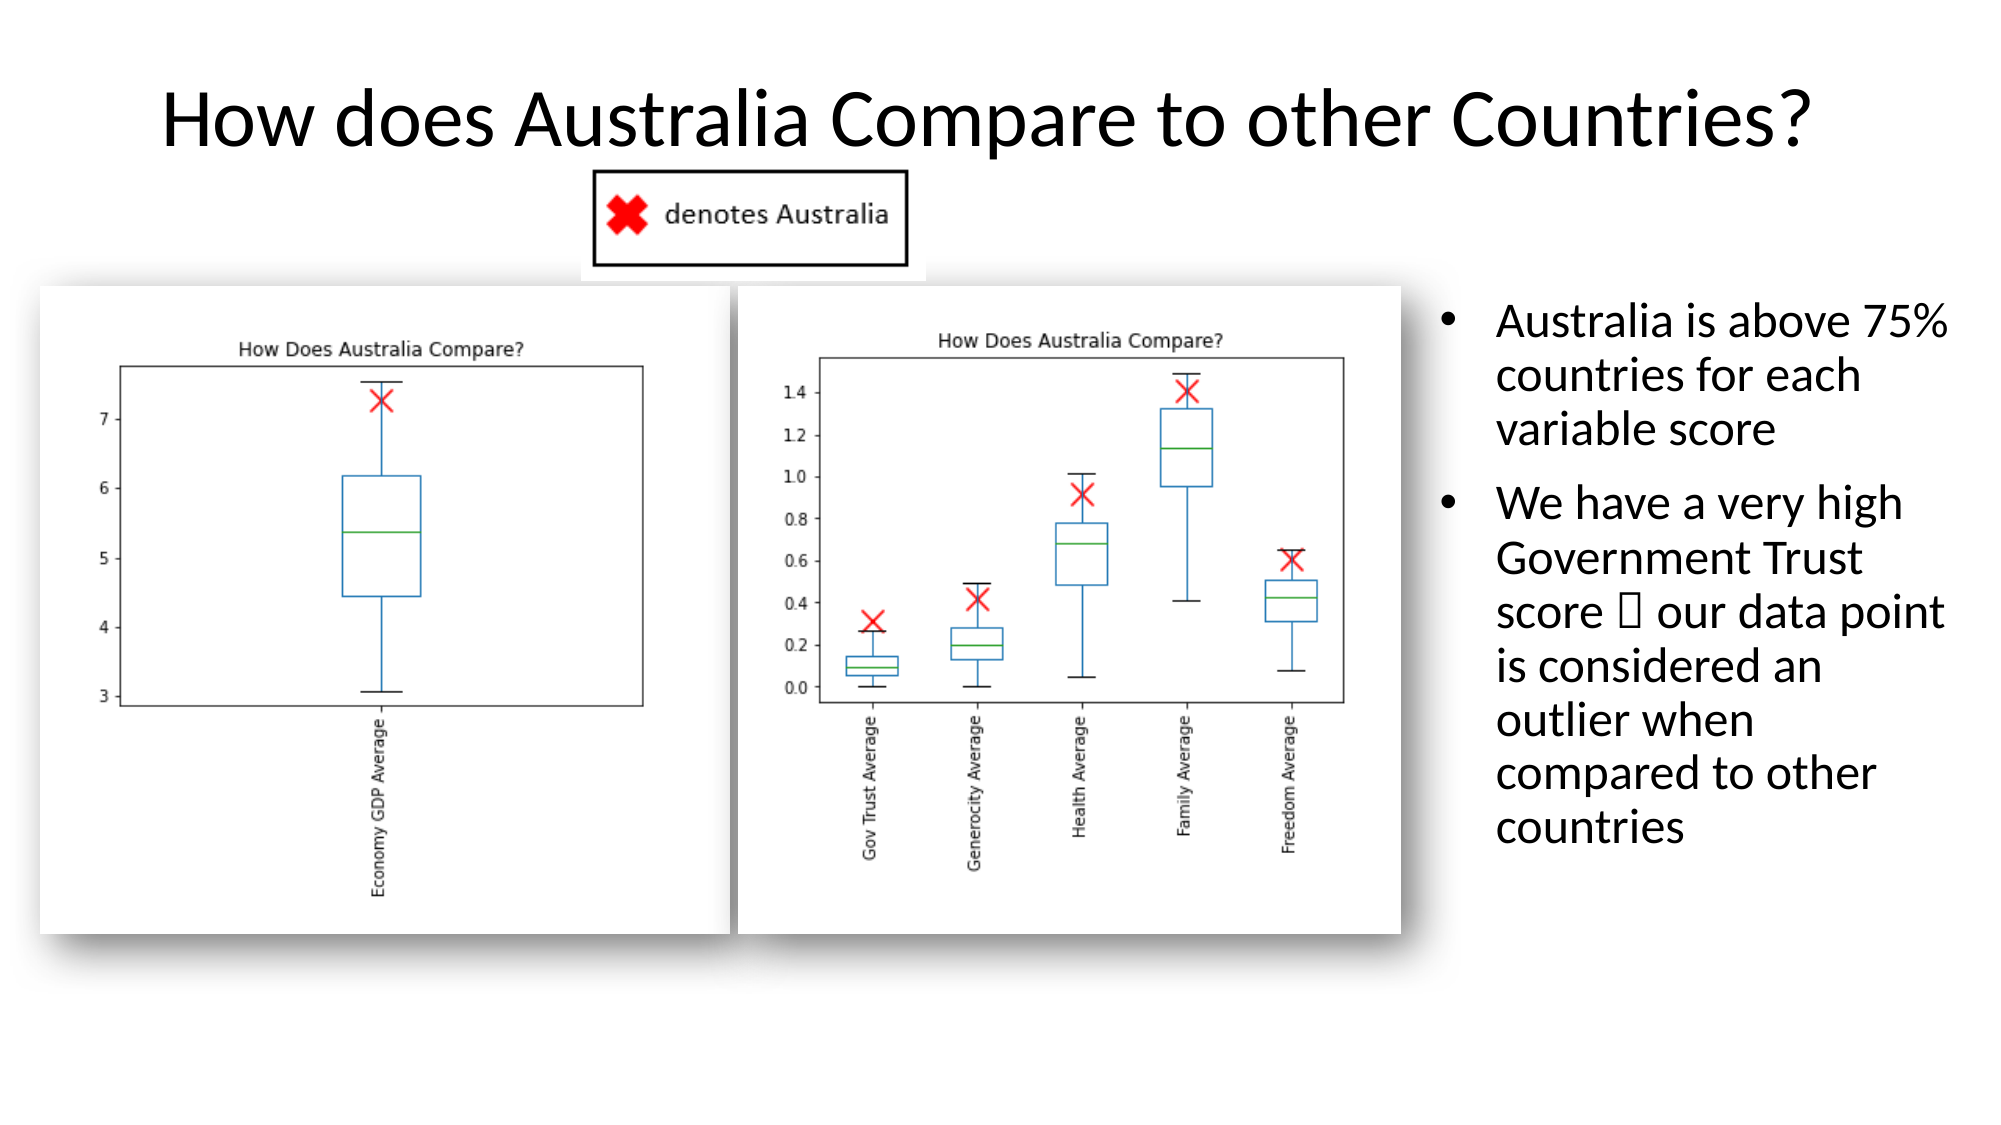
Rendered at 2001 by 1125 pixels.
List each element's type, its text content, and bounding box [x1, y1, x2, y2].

text_box How does Australia Compare to other Countries? [146, 10, 1880, 229]
picture [40, 286, 730, 934]
picture [738, 286, 1401, 934]
picture [581, 158, 926, 281]
text_box Australia is above 75% countries for each variable score We have a very high Government Trust score  our data point is considered an outlier when compared to other countries [1424, 286, 1979, 1125]
